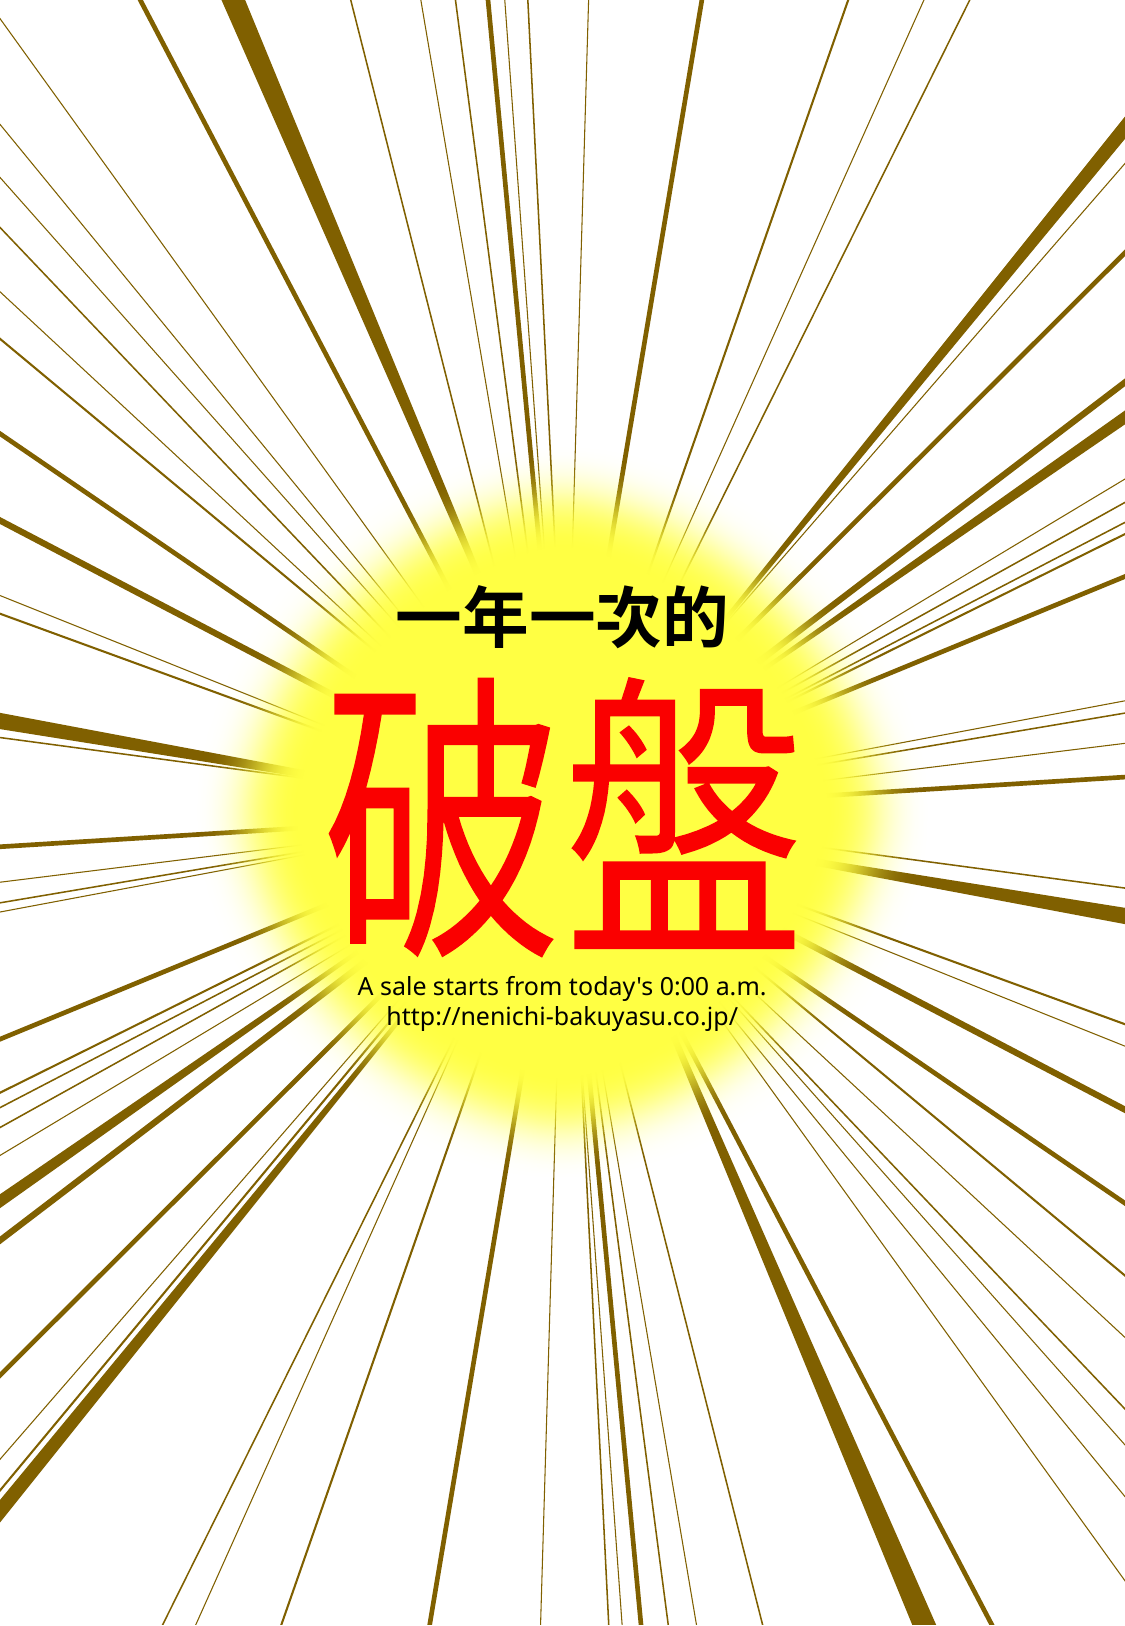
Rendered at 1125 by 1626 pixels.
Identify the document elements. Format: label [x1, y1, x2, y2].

text_box [0, 0, 1125, 1625]
